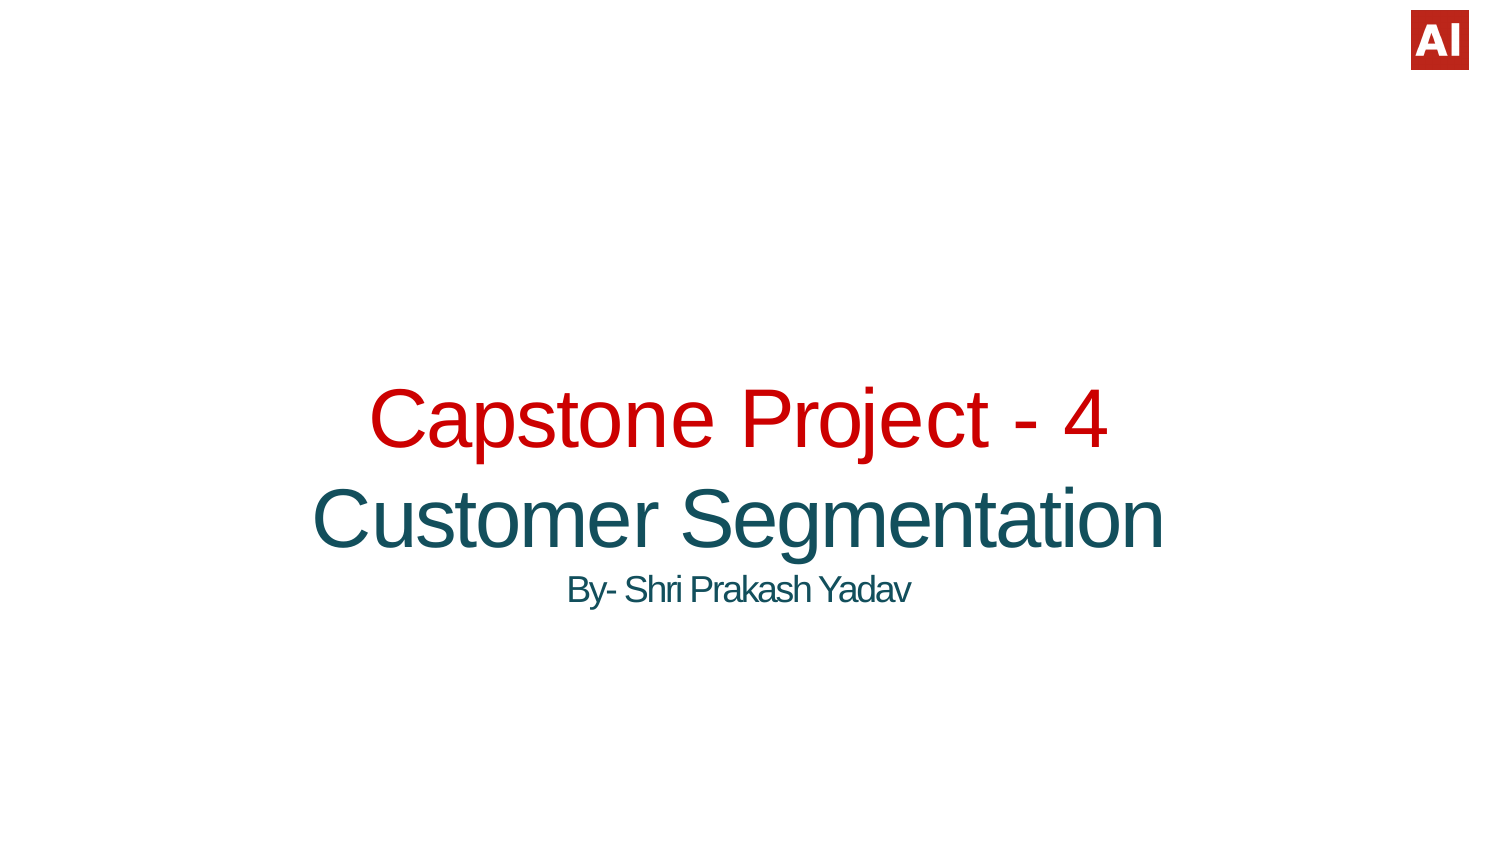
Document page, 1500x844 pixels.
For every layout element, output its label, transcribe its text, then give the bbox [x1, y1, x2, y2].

picture [1411, 10, 1469, 70]
title Capstone Project - 4 Customer Segmentation By- Shri Prakash Yadav [51, 83, 1449, 705]
